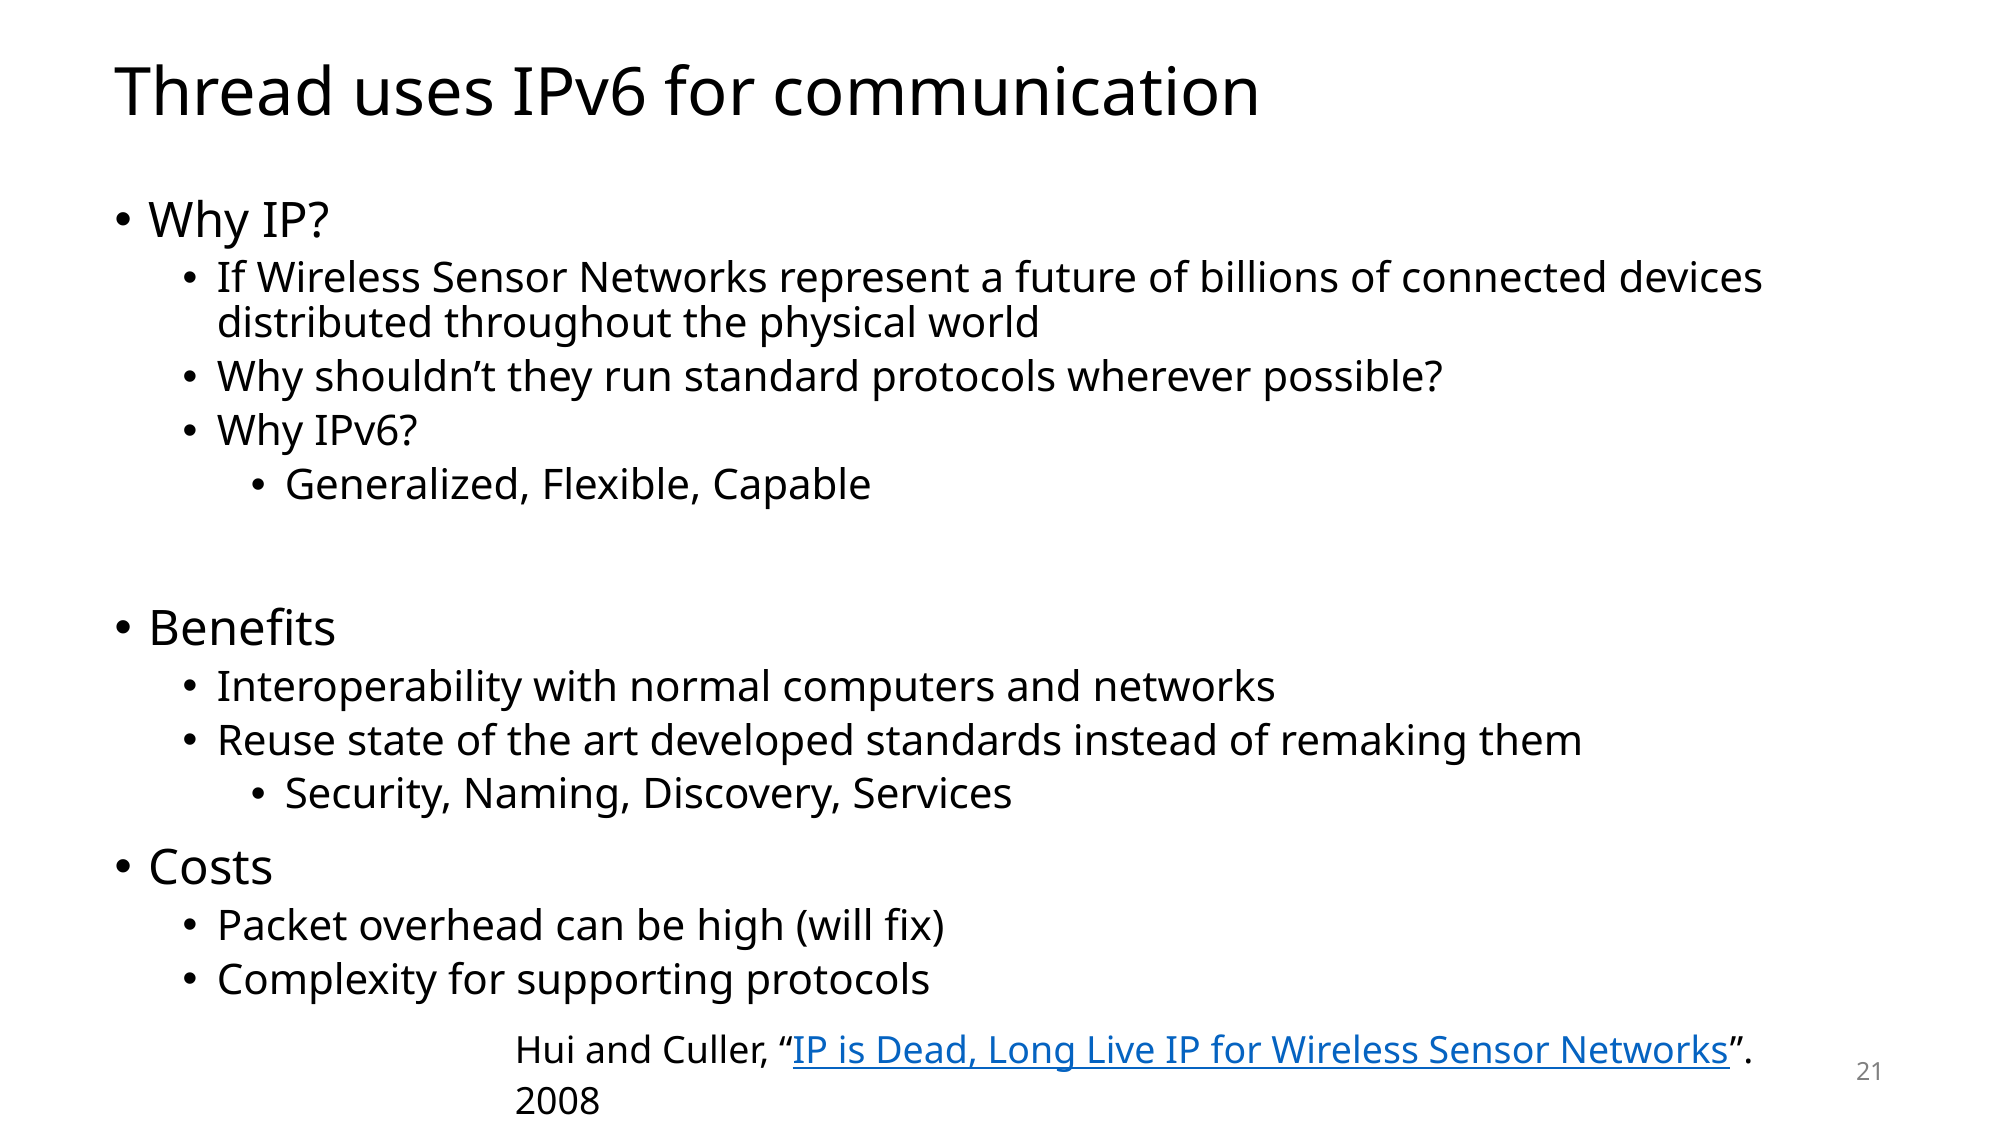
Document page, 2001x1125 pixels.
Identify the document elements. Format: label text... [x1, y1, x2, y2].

list Why IP? If Wireless Sensor Networks represent a future of billions of connected devices distributed throughout the physical world Why shouldn’t they run standard protocols wherever possible? Why IPv6? Generalized, Flexible, Capable Benefits Interoperability with normal computers and networks Reuse state of the art developed standards instead of remaking them Security, Naming, Discovery, Services Costs Packet overhead can be high (will fix) Complexity for supporting protocols [99, 187, 1900, 1013]
slide_number 21 [1825, 1042, 1900, 1103]
text_box Hui and Culler, “IP is Dead, Long Live IP for Wireless Sensor Networks”. 2008 [499, 1018, 1825, 1125]
title Thread uses IPv6 for communication [99, 37, 1900, 150]
